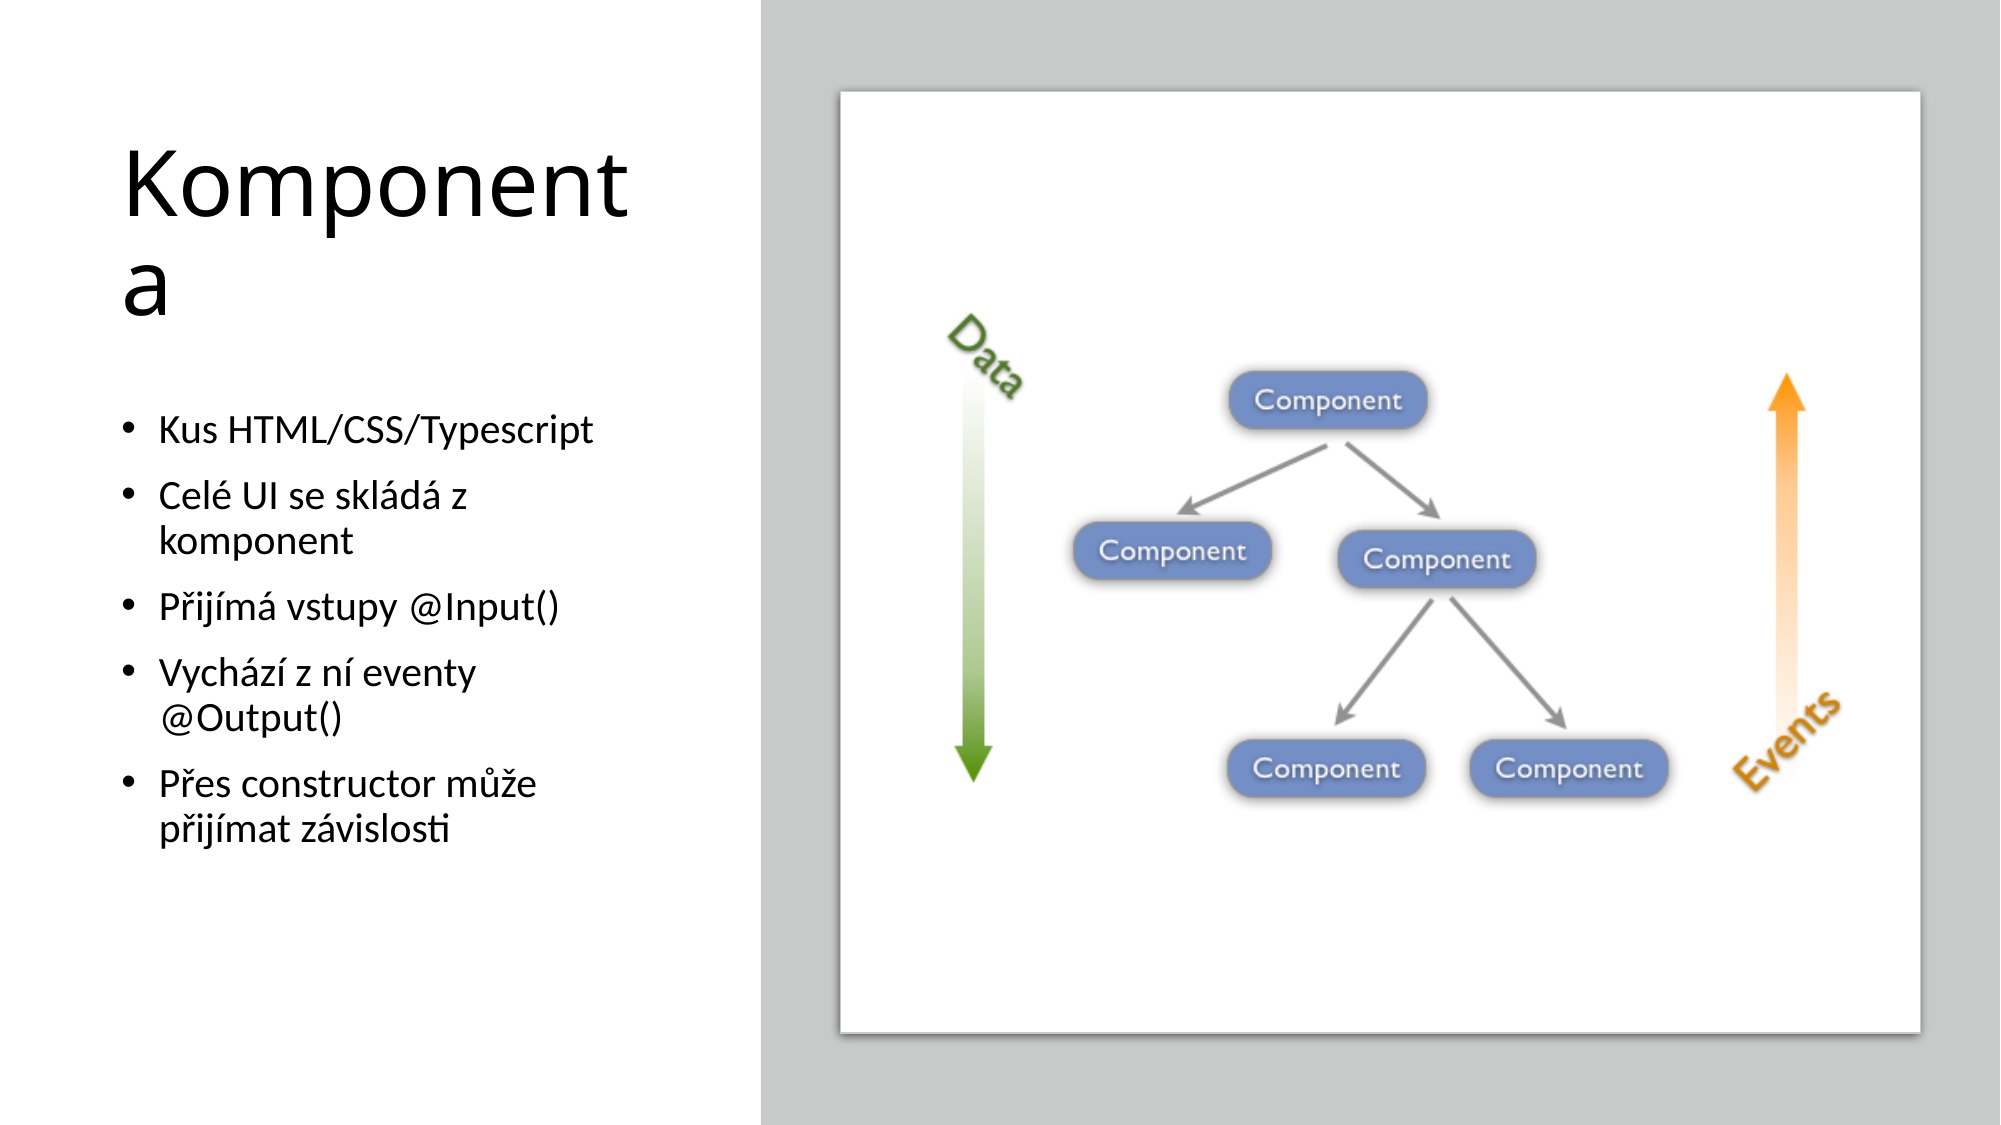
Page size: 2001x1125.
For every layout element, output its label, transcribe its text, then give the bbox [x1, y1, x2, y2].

text_box [839, 90, 1922, 1034]
picture [886, 274, 1875, 850]
title Komponenta [106, 103, 682, 370]
text_box [760, 0, 2000, 1125]
list Kus HTML/CSS/Typescript Celé UI se skládá z komponent Přijímá vstupy @Input() Vychází z ní eventy @Output() Přes constructor může přijímat závislosti [106, 399, 682, 1021]
